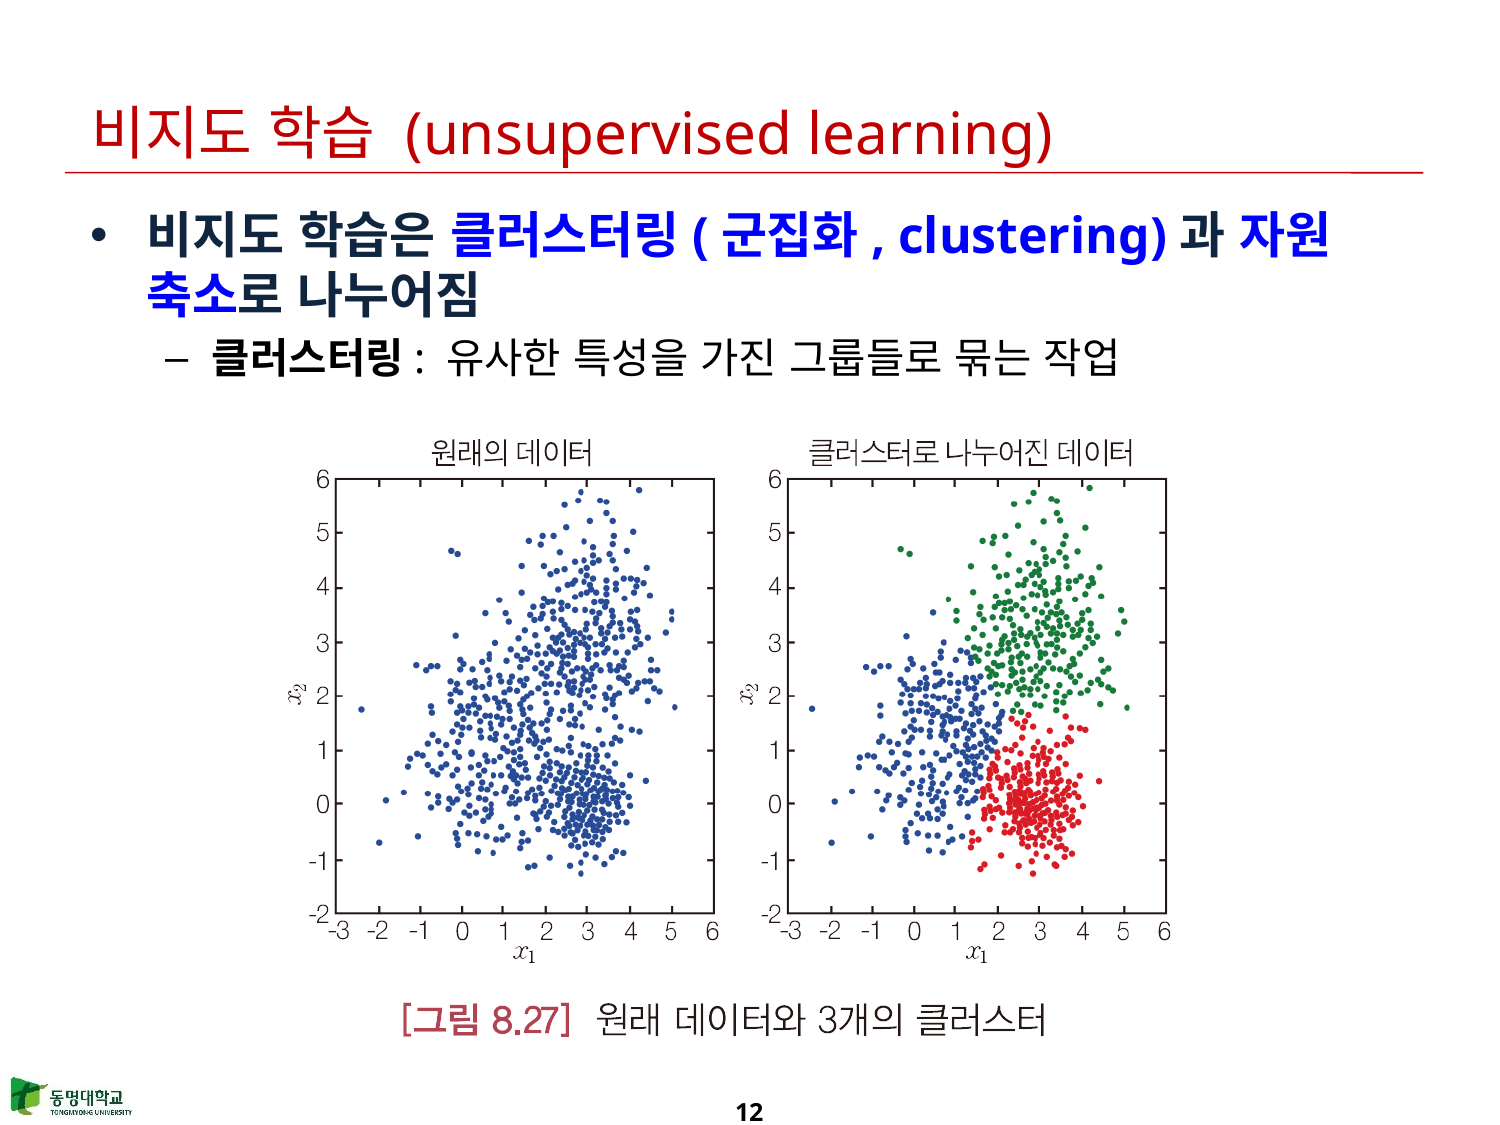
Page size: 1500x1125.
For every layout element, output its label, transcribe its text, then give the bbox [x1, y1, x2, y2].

picture [218, 404, 1220, 1083]
picture [5, 1072, 136, 1125]
list 비지도 학습은 클러스터링(군집화, clustering)과 자원 축소로 나누어짐 클러스터링: 유사한 특성을 가진 그룹들로 묶는 작업 [74, 196, 1426, 1044]
title 비지도 학습 (unsupervised learning) [76, 42, 1424, 174]
slide_number 12 [574, 1091, 925, 1125]
